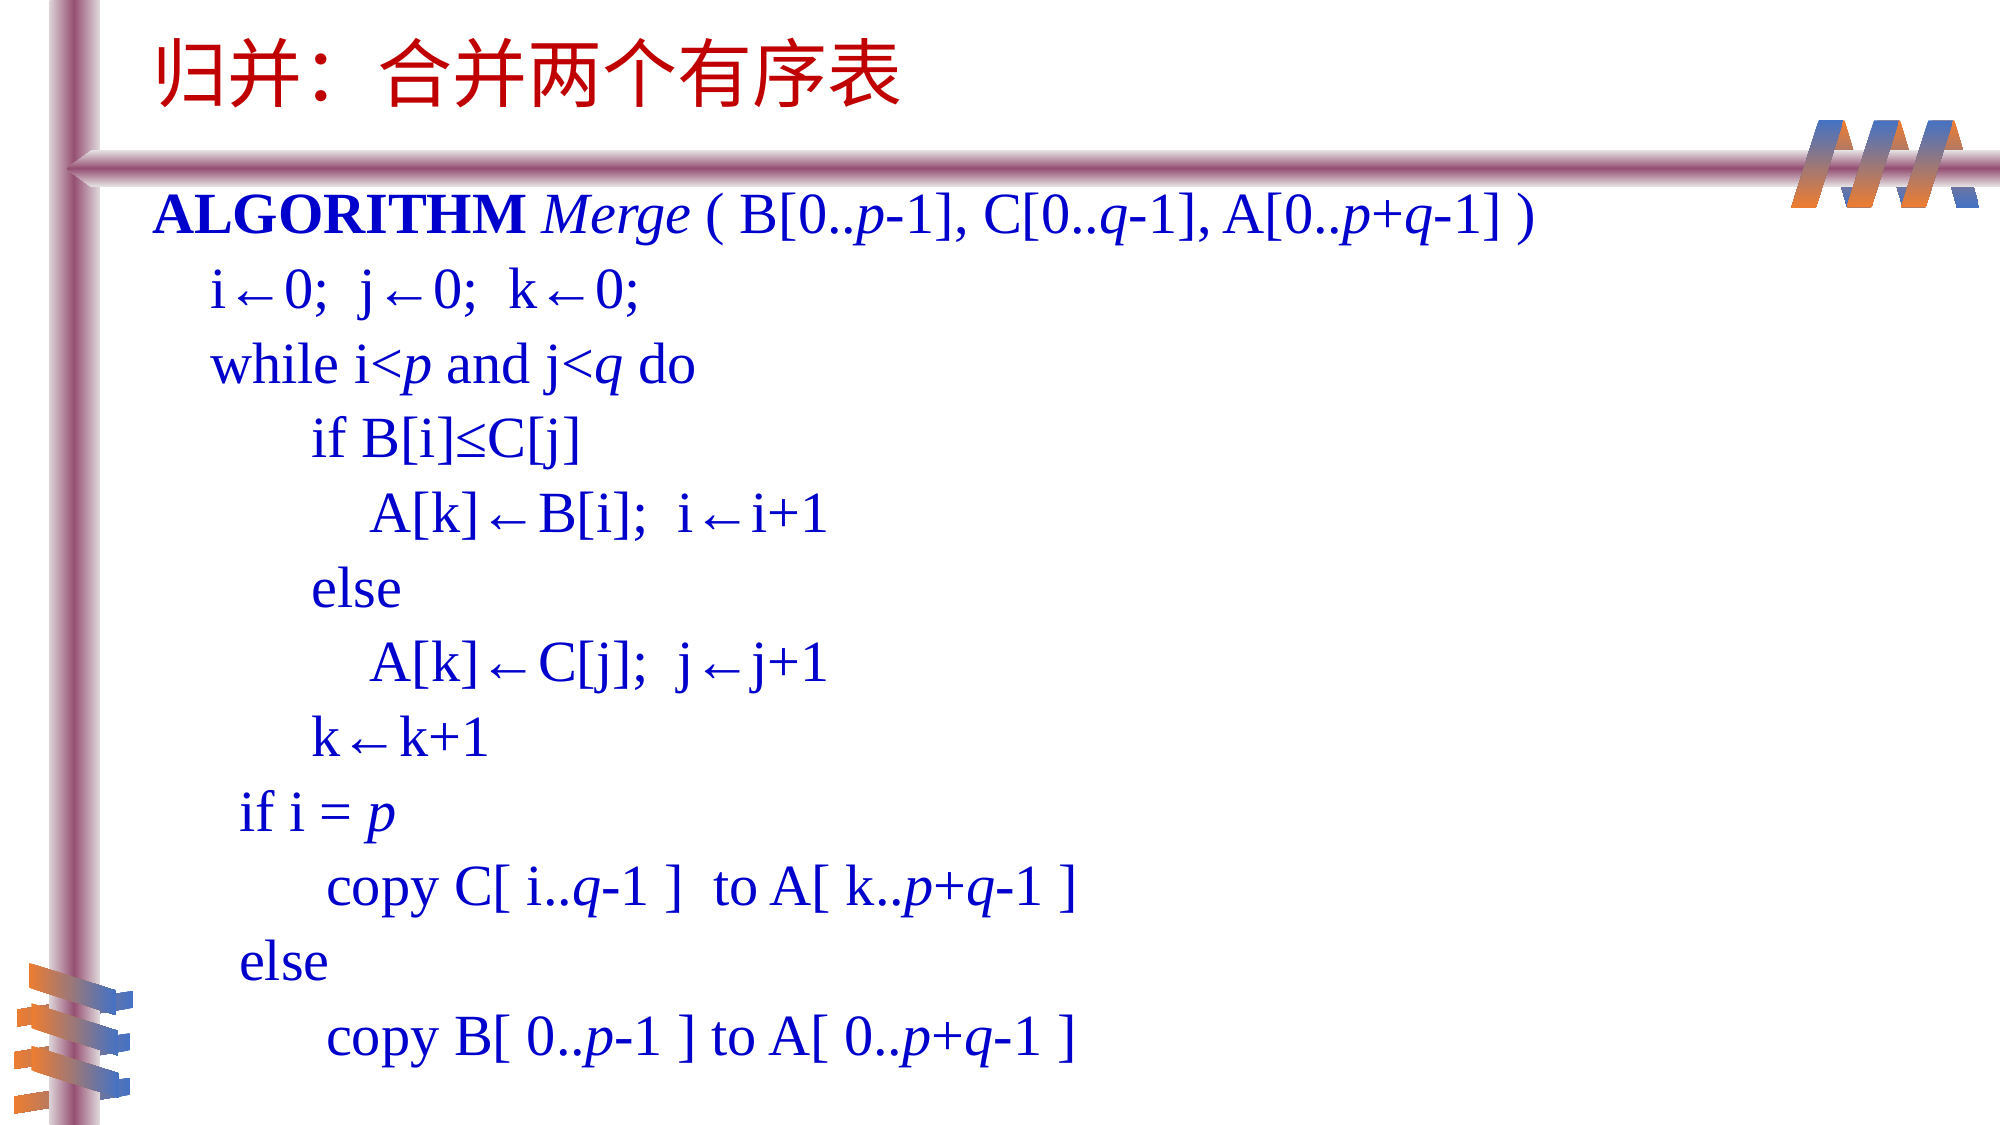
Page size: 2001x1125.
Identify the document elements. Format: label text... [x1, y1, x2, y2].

text_box ALGORITHM Merge ( B[0..p-1], C[0..q-1], A[0..p+q-1] ) i←0; j←0; k←0; while i<p and j<q do if B[i]≤C[j] A[k]←B[i]; i←i+1 else A[k]←C[j]; j←j+1 k←k+1 if i = p copy C[ i..q-1 ] to A[ k..p+q-1 ] else copy B[ 0..p-1 ] to A[ 0..p+q-1 ] [137, 176, 1954, 1100]
title 归并：合并两个有序表 [137, 24, 1954, 130]
